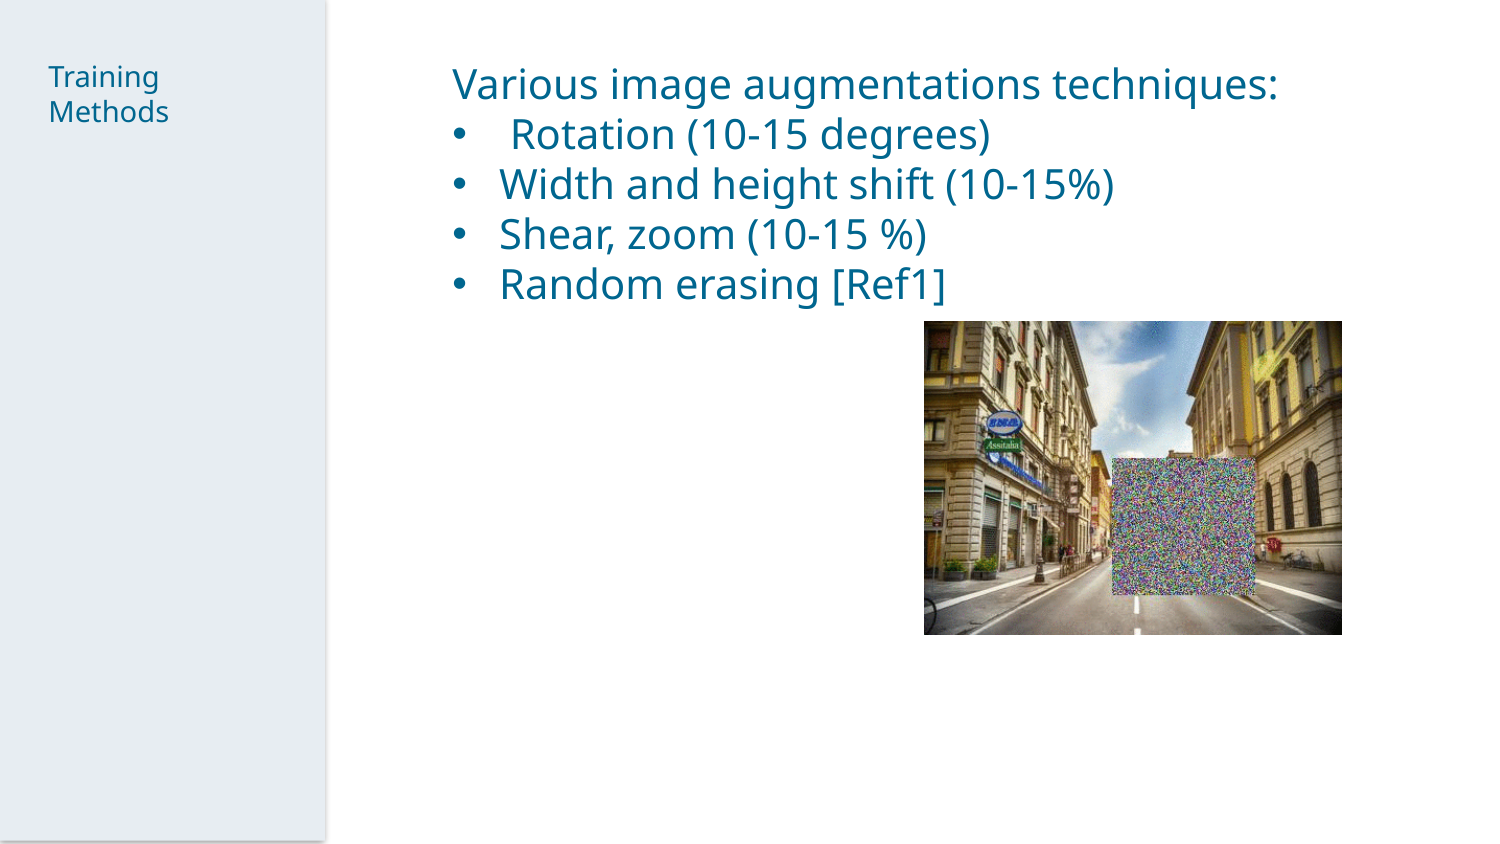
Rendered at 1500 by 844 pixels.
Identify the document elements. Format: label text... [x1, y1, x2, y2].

text_box Various image augmentations techniques: Rotation (10-15 degrees) Width and height shift (10-15%) Shear, zoom (10-15 %) Random erasing [Ref1] [437, 50, 1400, 466]
text_box [0, 0, 327, 843]
picture [924, 321, 1342, 635]
text_box Training Methods [33, 50, 292, 136]
